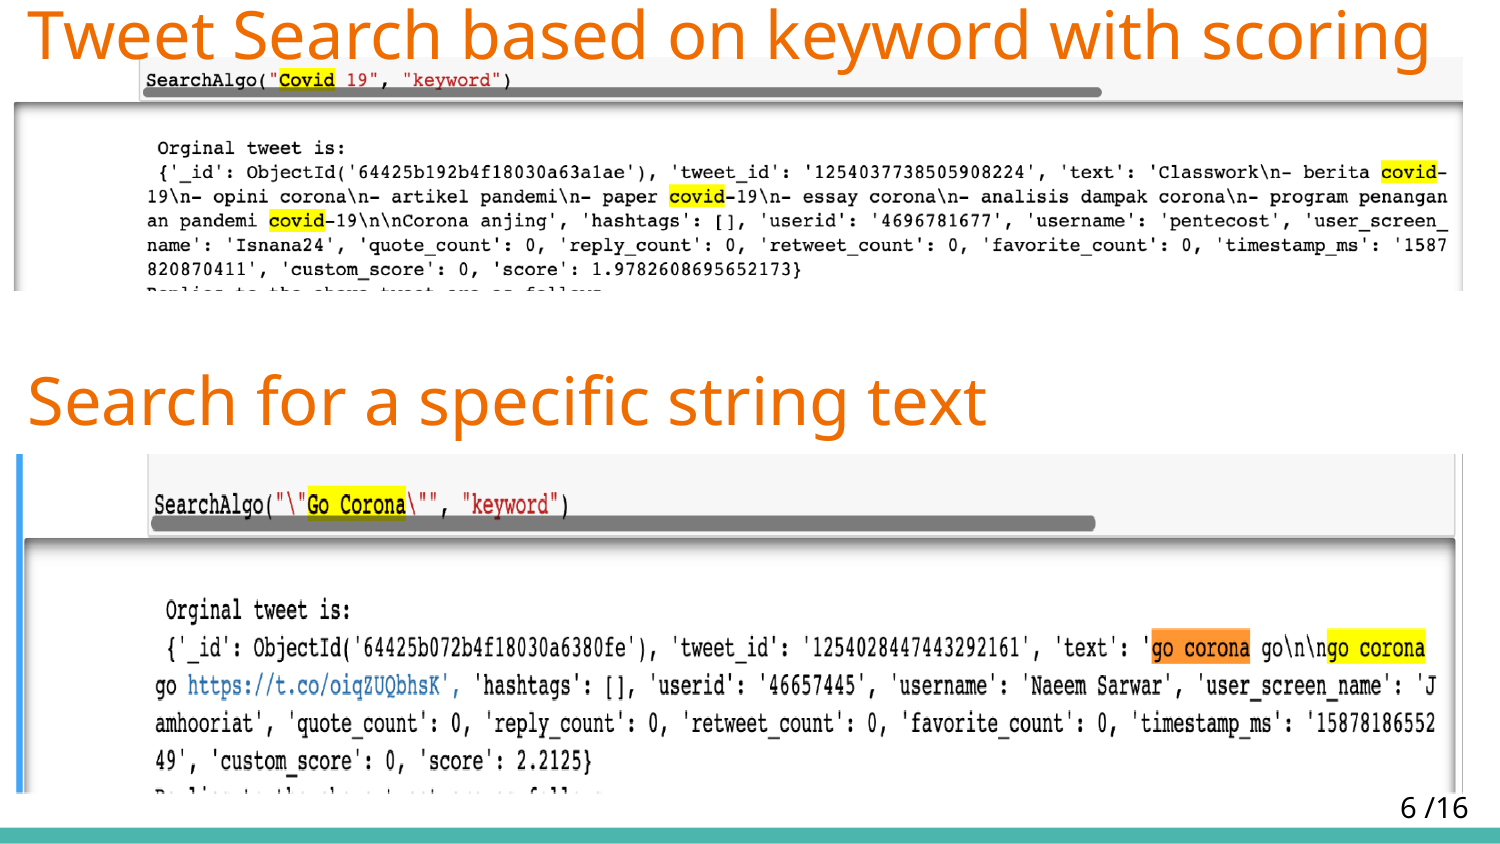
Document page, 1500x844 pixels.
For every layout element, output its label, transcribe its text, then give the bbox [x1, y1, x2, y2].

text_box 6 /16 [1385, 774, 1500, 840]
text_box Tweet Search based on keyword with scoring [12, 0, 1463, 57]
text_box Search for a specific string text [12, 343, 1463, 454]
picture [12, 57, 1463, 291]
picture [12, 454, 1463, 794]
